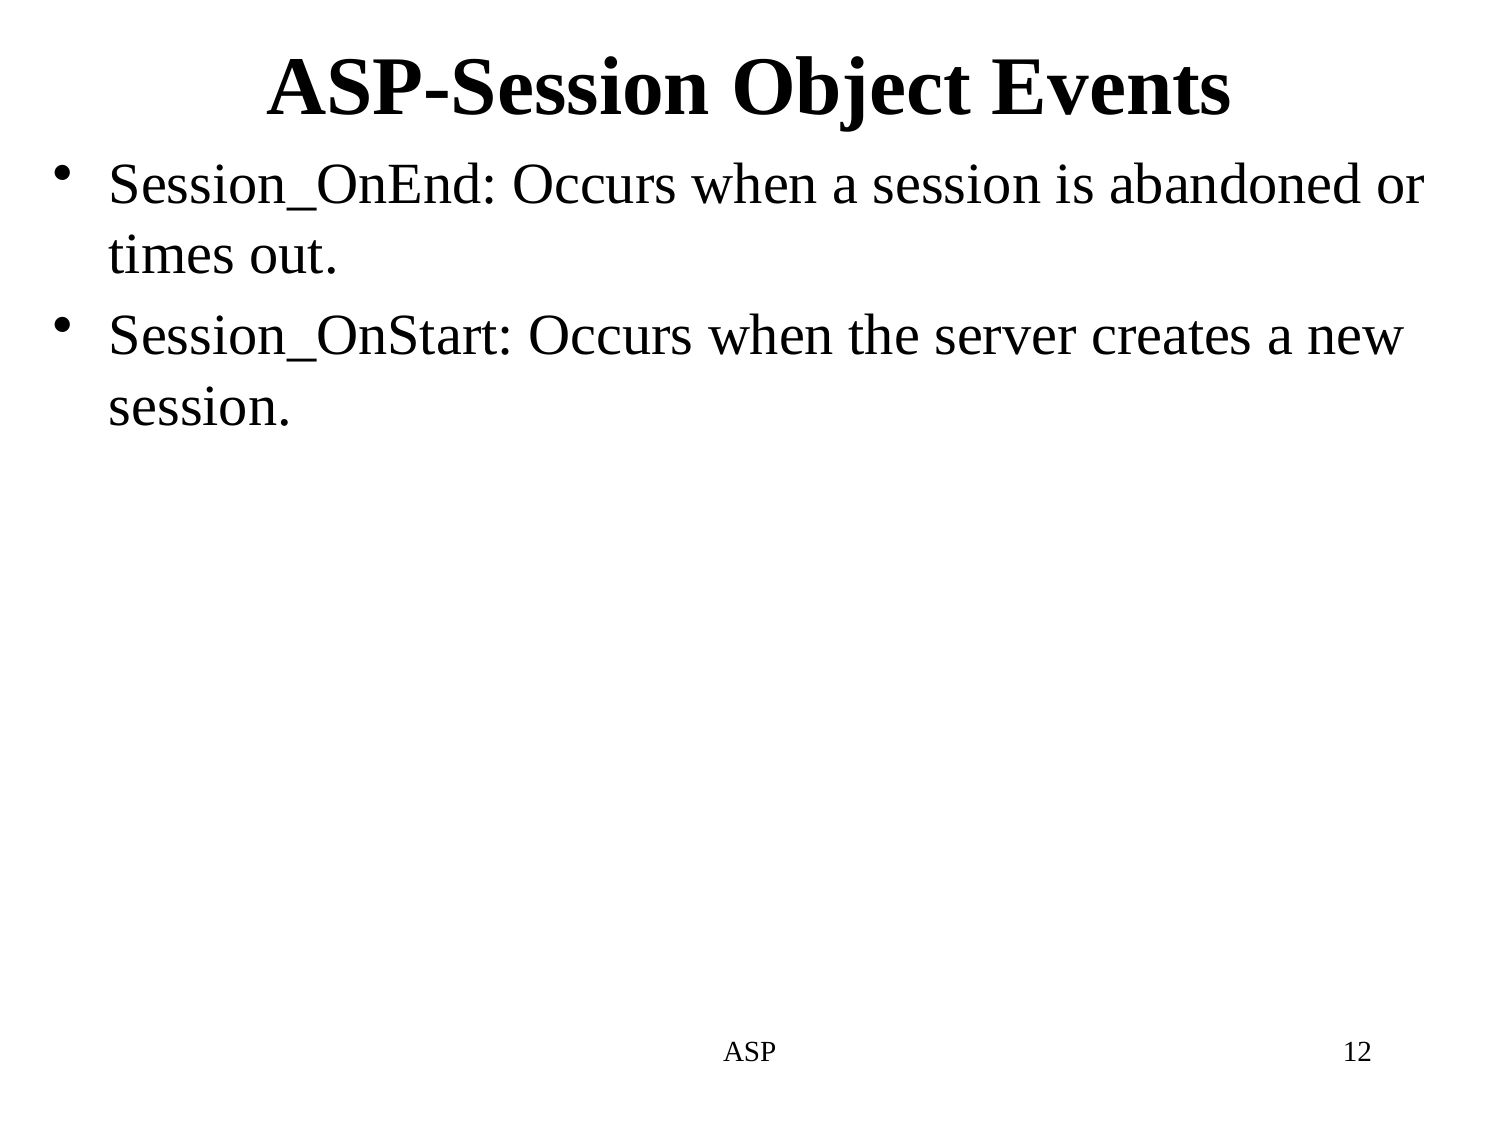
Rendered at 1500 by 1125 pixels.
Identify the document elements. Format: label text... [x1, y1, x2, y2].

footer ASP [512, 1024, 988, 1101]
slide_number 12 [1074, 1024, 1388, 1101]
list Session_OnEnd: Occurs when a session is abandoned or times out. Session_OnStart: Occurs when the server creates a new session. [37, 137, 1463, 1001]
title ASP-Session Object Events [112, 0, 1388, 137]
